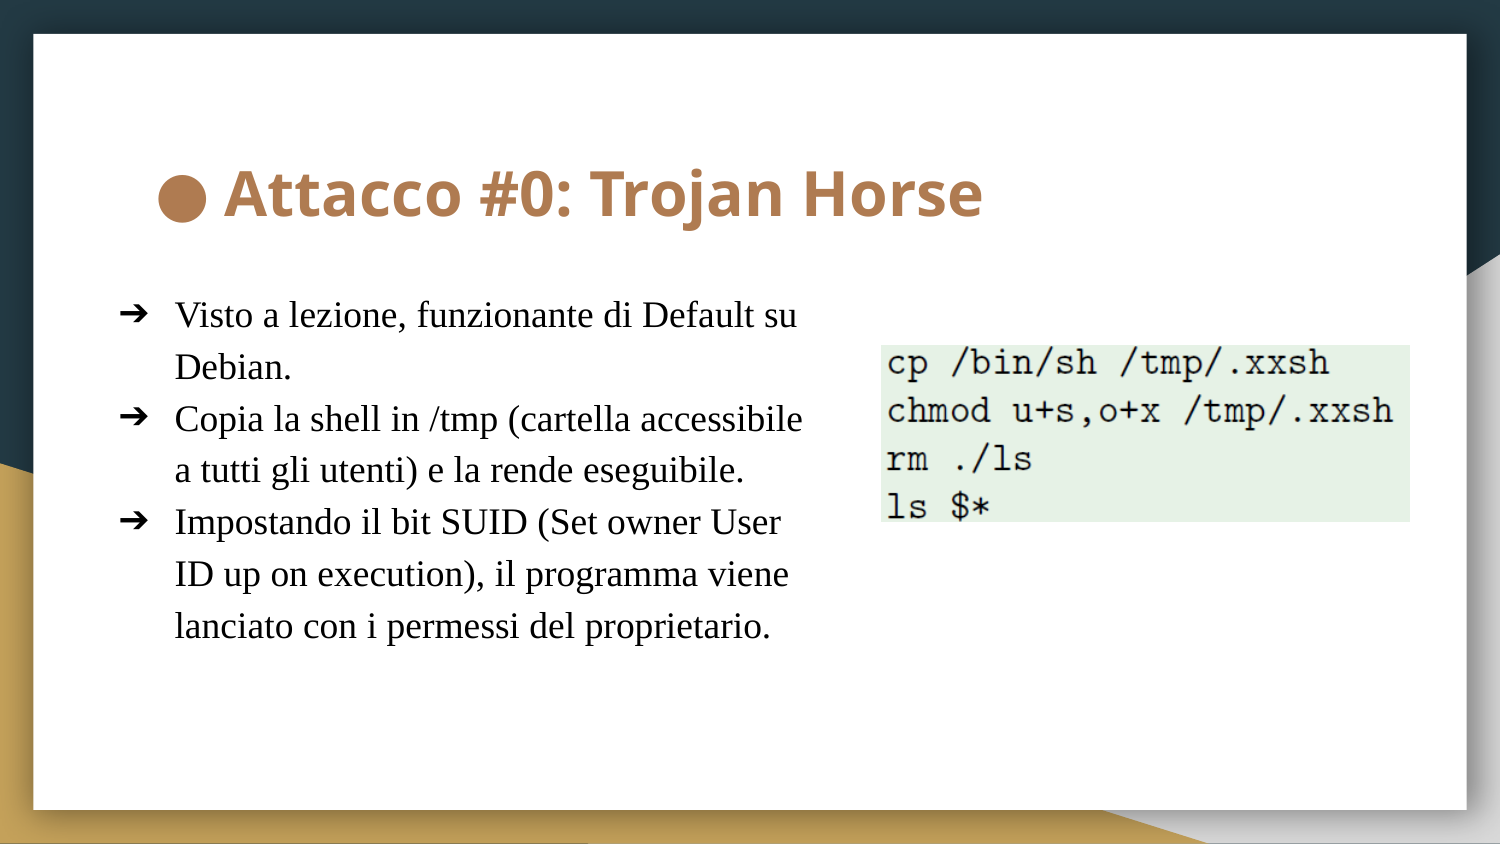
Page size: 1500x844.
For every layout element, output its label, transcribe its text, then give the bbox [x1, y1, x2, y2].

list Visto a lezione, funzionante di Default su Debian. Copia la shell in /tmp (cartella accessibile a tutti gli utenti) e la rende eseguibile. Impostando il bit SUID (Set owner User ID up on execution), il programma viene lanciato con i permessi del proprietario. [84, 268, 826, 670]
title Attacco #0: Trojan Horse [134, 138, 1366, 296]
picture [881, 345, 1410, 523]
